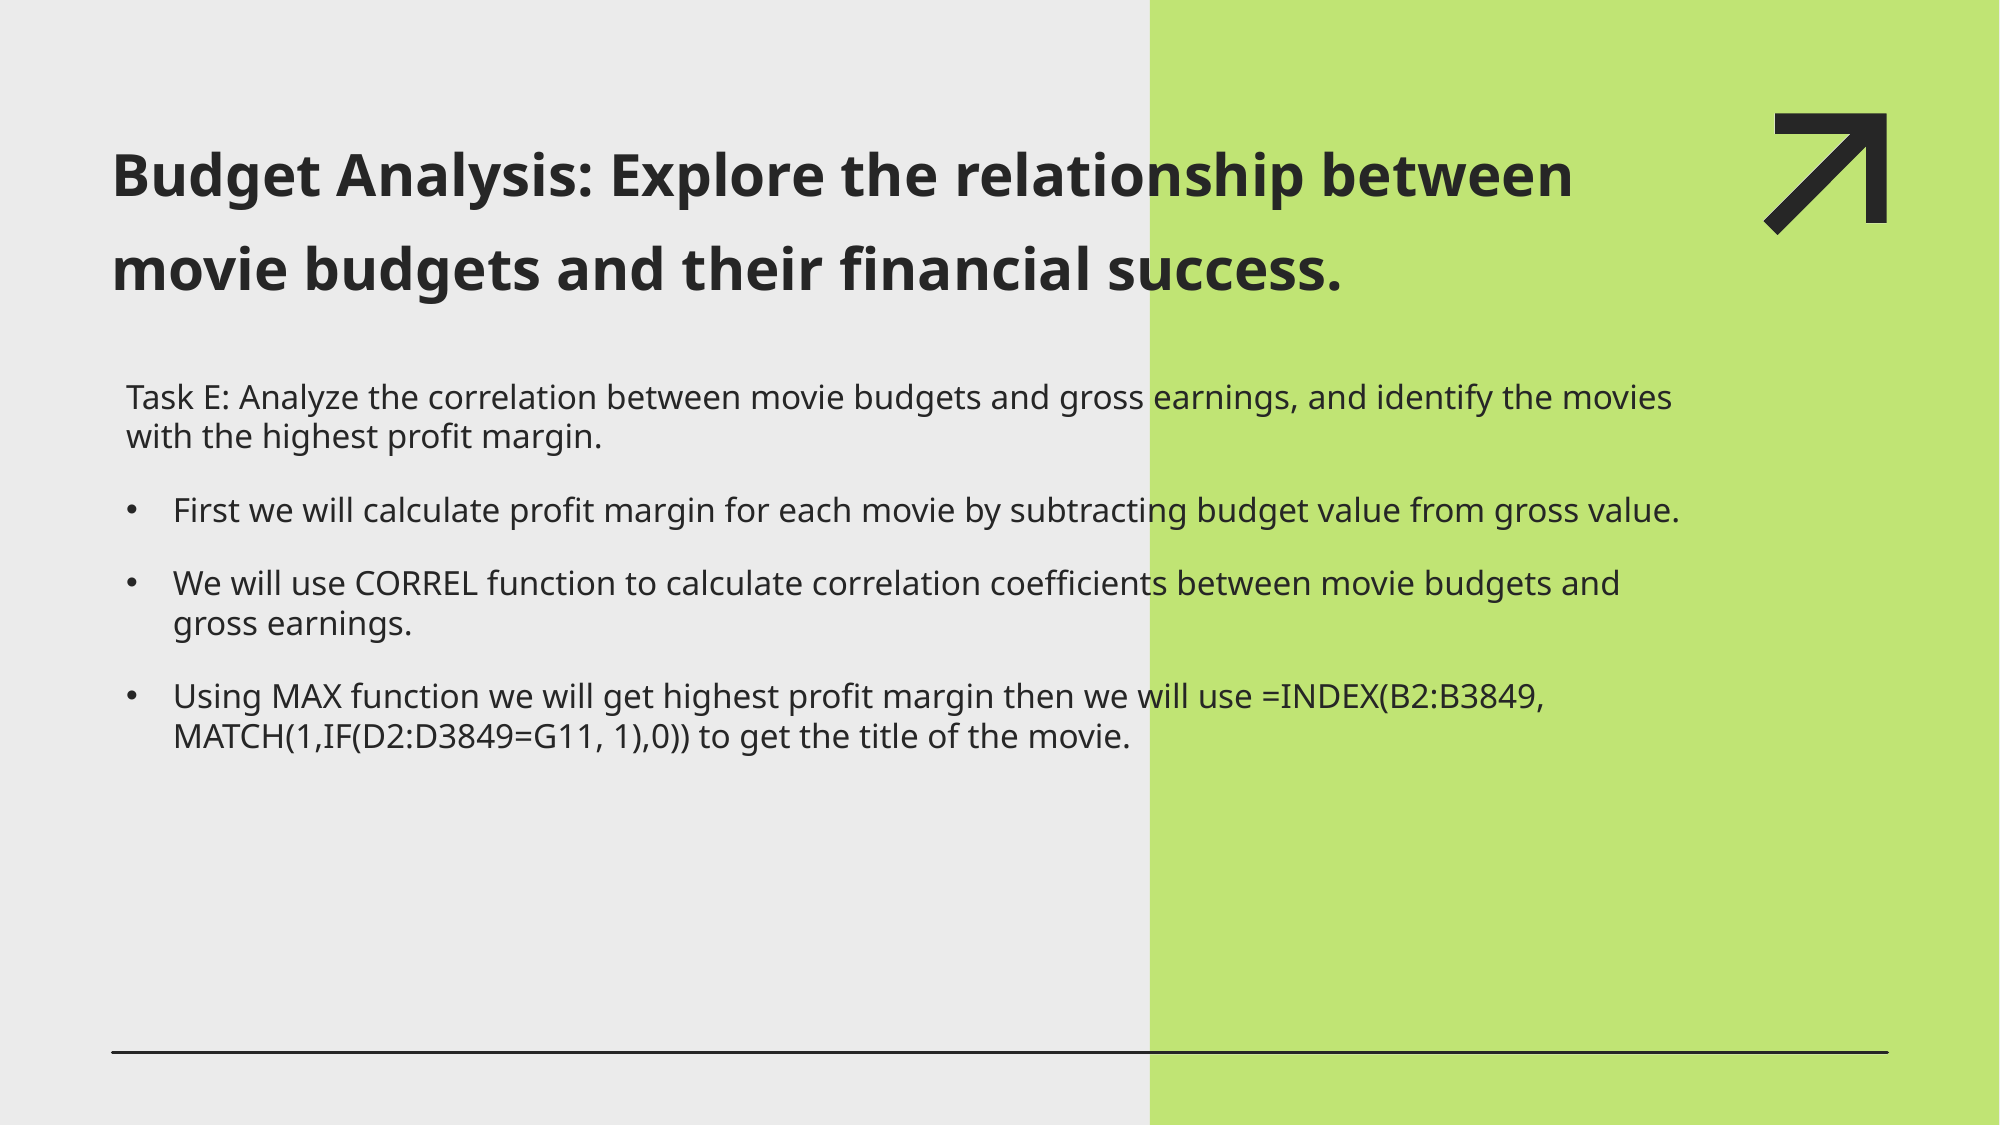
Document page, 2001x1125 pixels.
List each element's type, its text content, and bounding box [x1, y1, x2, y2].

list Task E: Analyze the correlation between movie budgets and gross earnings, and identify the movies with the highest profit margin. First we will calculate profit margin for each movie by subtracting budget value from gross value. We will use CORREL function to calculate correlation coefficients between movie budgets and gross earnings. Using MAX function we will get highest profit margin then we will use =INDEX(B2:B3849, MATCH(1,IF(D2:D3849=G11, 1),0)) to get the title of the movie. [111, 375, 1684, 1011]
title Budget Analysis: Explore the relationship between movie budgets and their financial success. [111, 113, 1684, 327]
